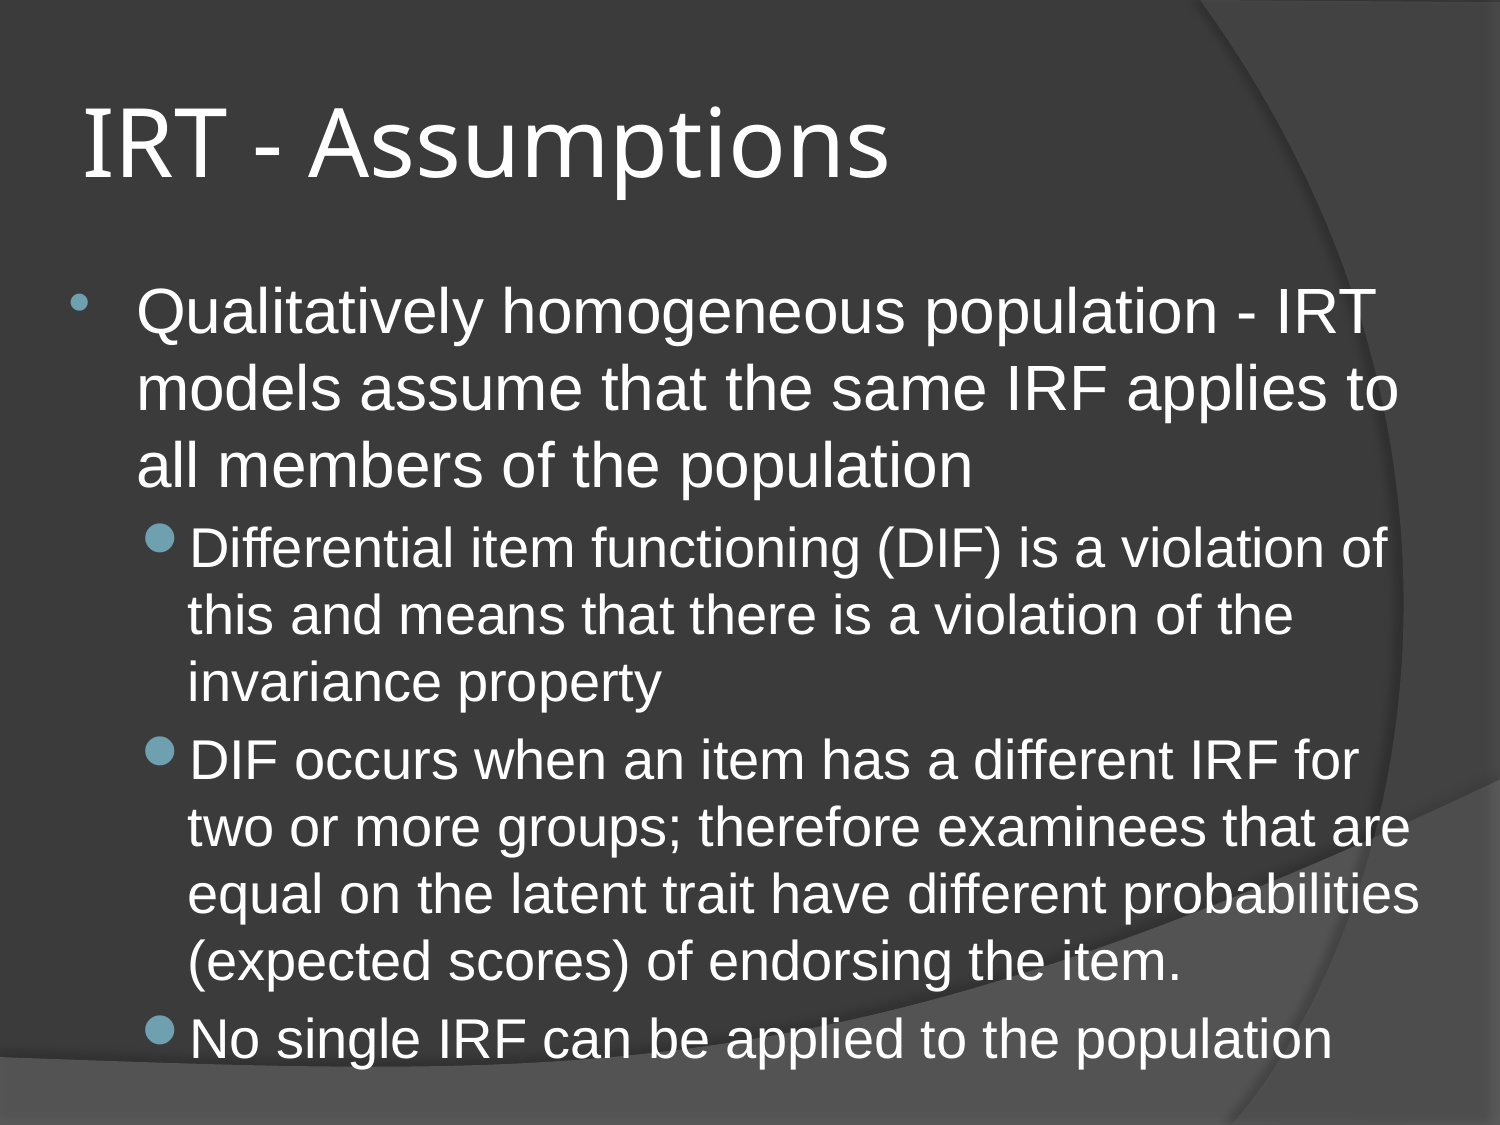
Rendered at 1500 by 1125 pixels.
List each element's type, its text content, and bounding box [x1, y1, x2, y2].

list Qualitatively homogeneous population - IRT models assume that the same IRF applies to all members of the population Differential item functioning (DIF) is a violation of this and means that there is a violation of the invariance property DIF occurs when an item has a different IRF for two or more groups; therefore examinees that are equal on the latent trait have different probabilities (expected scores) of endorsing the item. No single IRF can be applied to the population [50, 262, 1450, 1088]
title IRT - Assumptions [75, 45, 1300, 233]
